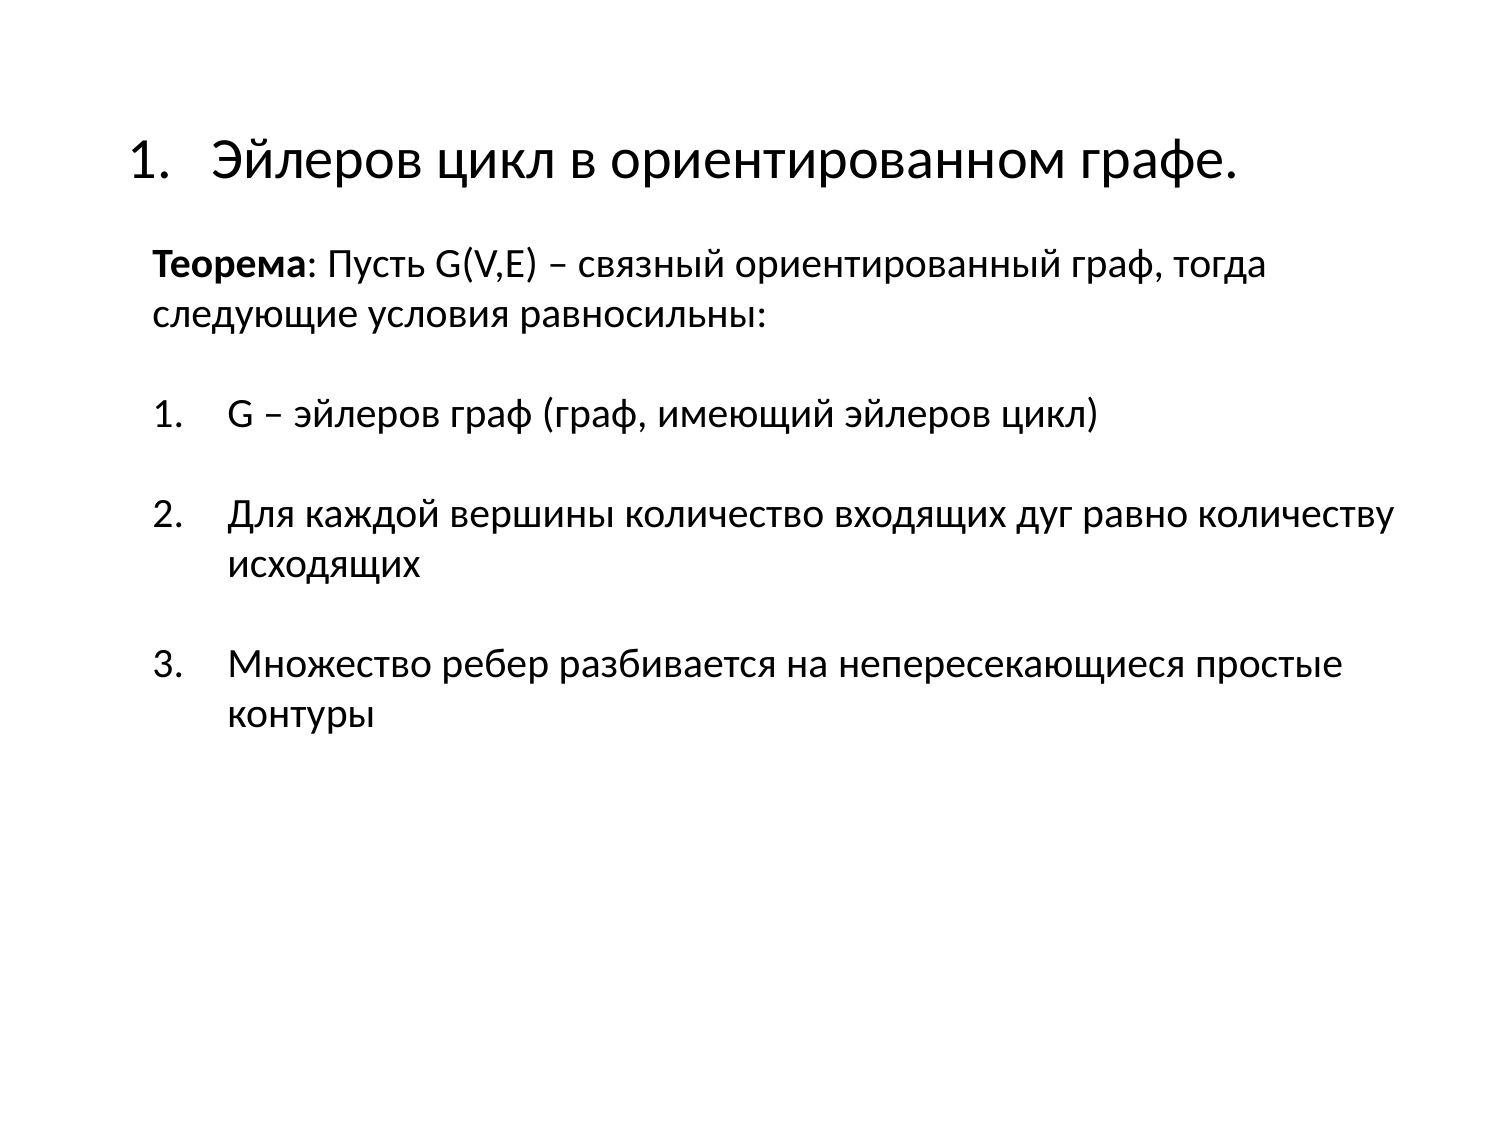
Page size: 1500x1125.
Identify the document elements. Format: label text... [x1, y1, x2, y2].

text_box Эйлеров цикл в ориентированном графе. [112, 78, 1388, 232]
text_box Теорема: Пусть G(V,E) – связный ориентированный граф, тогда следующие условия равносильны: G – эйлеров граф (граф, имеющий эйлеров цикл) Для каждой вершины количество входящих дуг равно количеству исходящих Множество ребер разбивается на непересекающиеся простые контуры [137, 208, 1413, 764]
